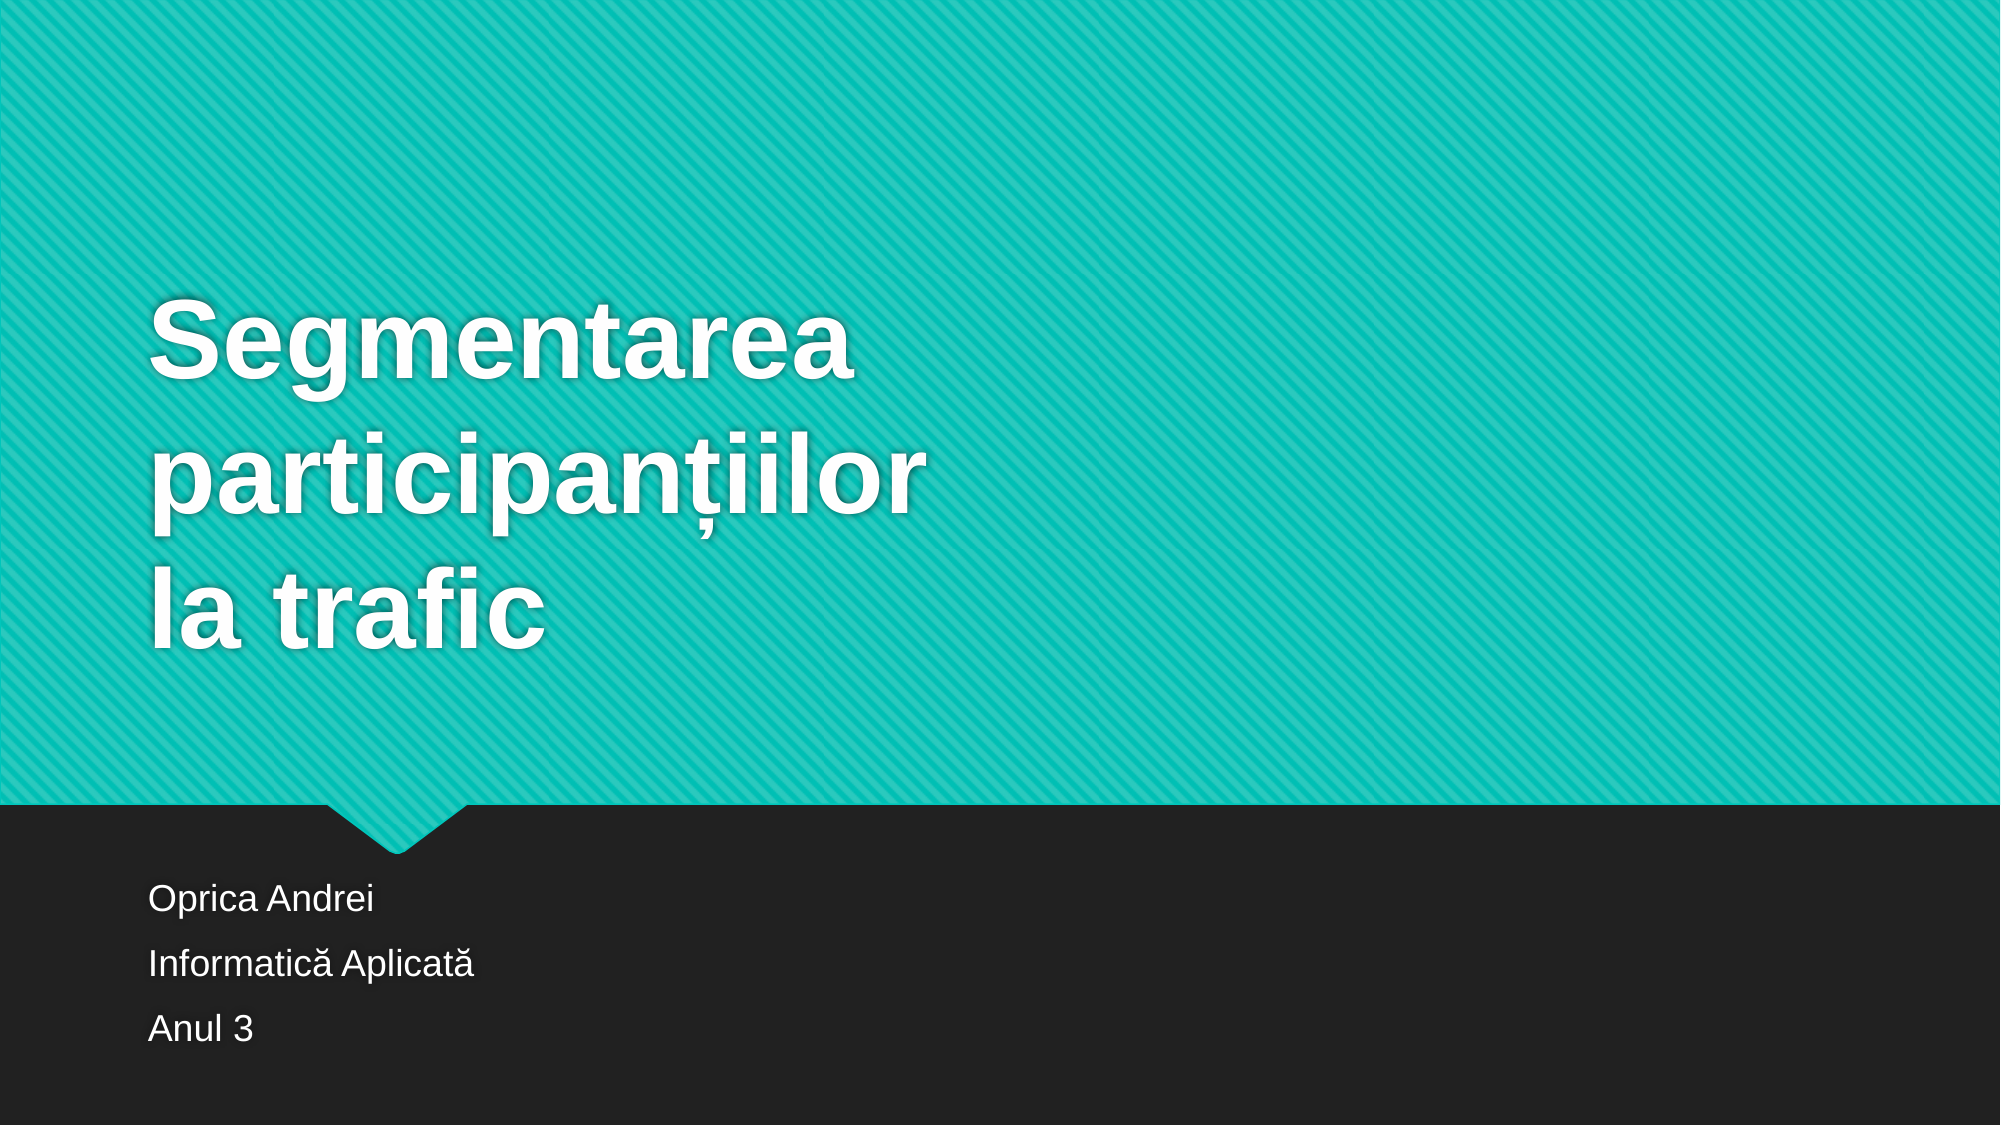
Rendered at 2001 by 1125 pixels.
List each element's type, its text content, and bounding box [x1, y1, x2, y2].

subtitle Oprica Andrei Informatică Aplicată Anul 3 [132, 866, 1868, 1094]
title Segmentarea participanțiilor la trafic [132, 191, 1868, 679]
